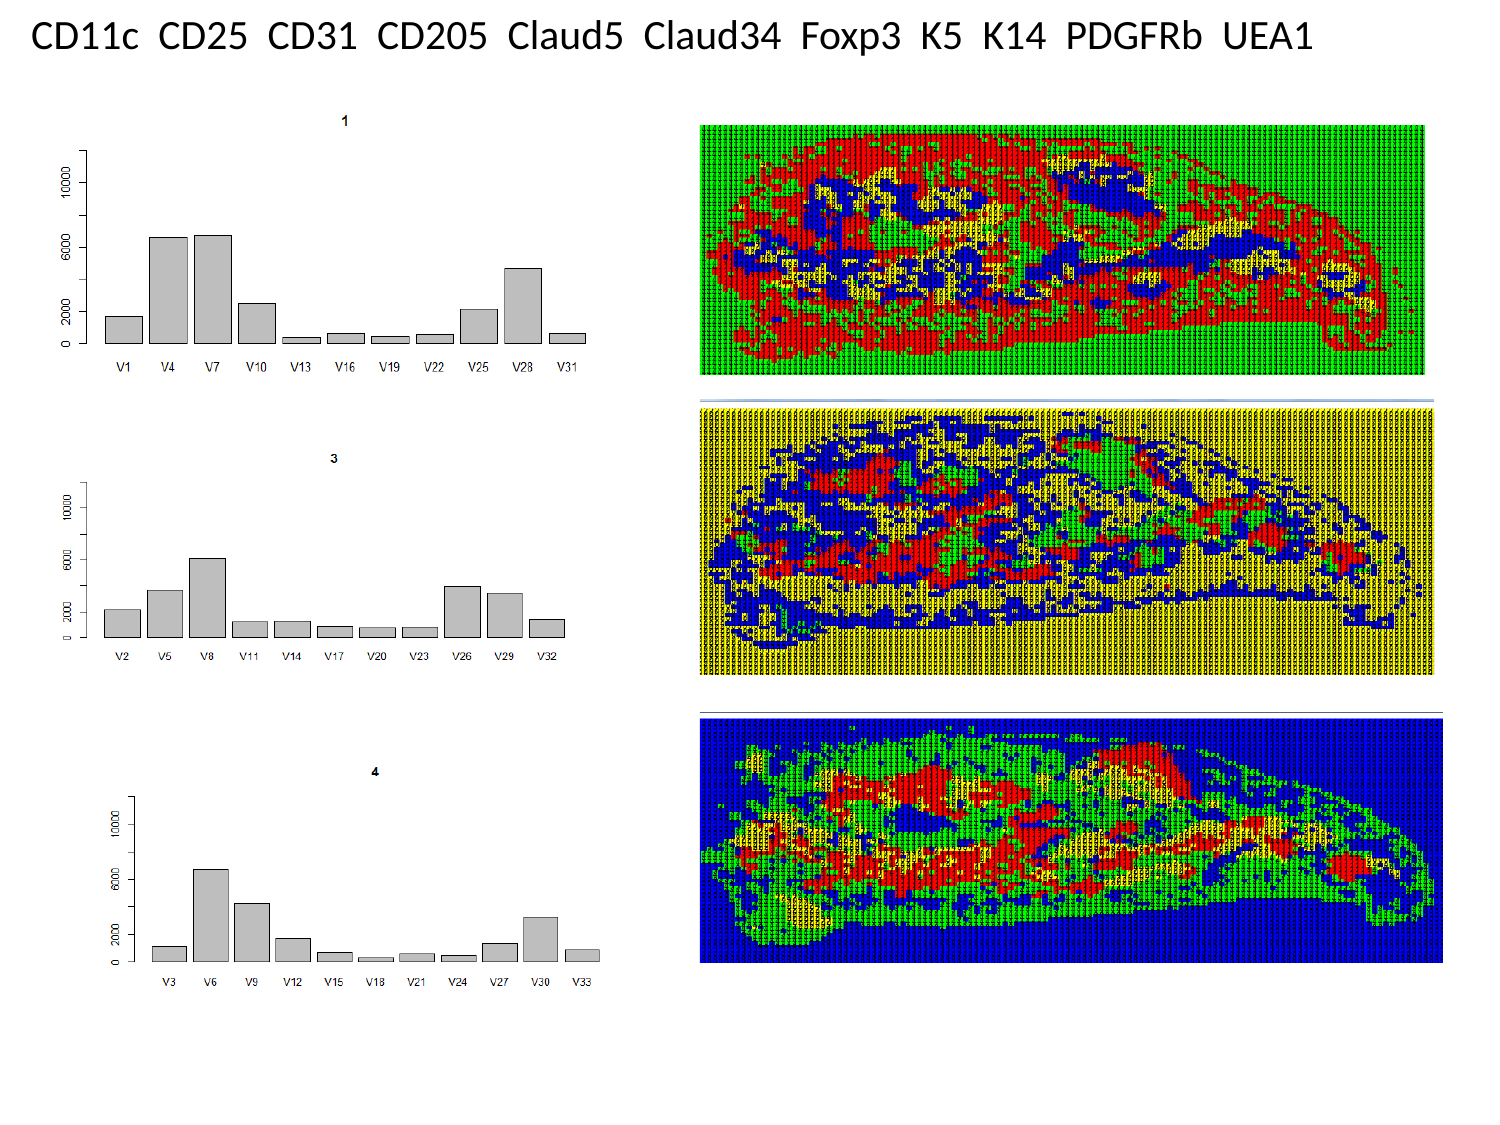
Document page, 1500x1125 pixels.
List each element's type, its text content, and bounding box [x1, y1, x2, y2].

picture [699, 124, 1426, 376]
picture [49, 99, 626, 413]
picture [49, 437, 588, 676]
picture [699, 712, 1444, 963]
picture [74, 737, 638, 1001]
text_box CD11c CD25 CD31 CD205 Claud5 Claud34 Foxp3 K5 K14 PDGFRb UEA1 [0, 0, 1450, 65]
picture [699, 399, 1435, 676]
